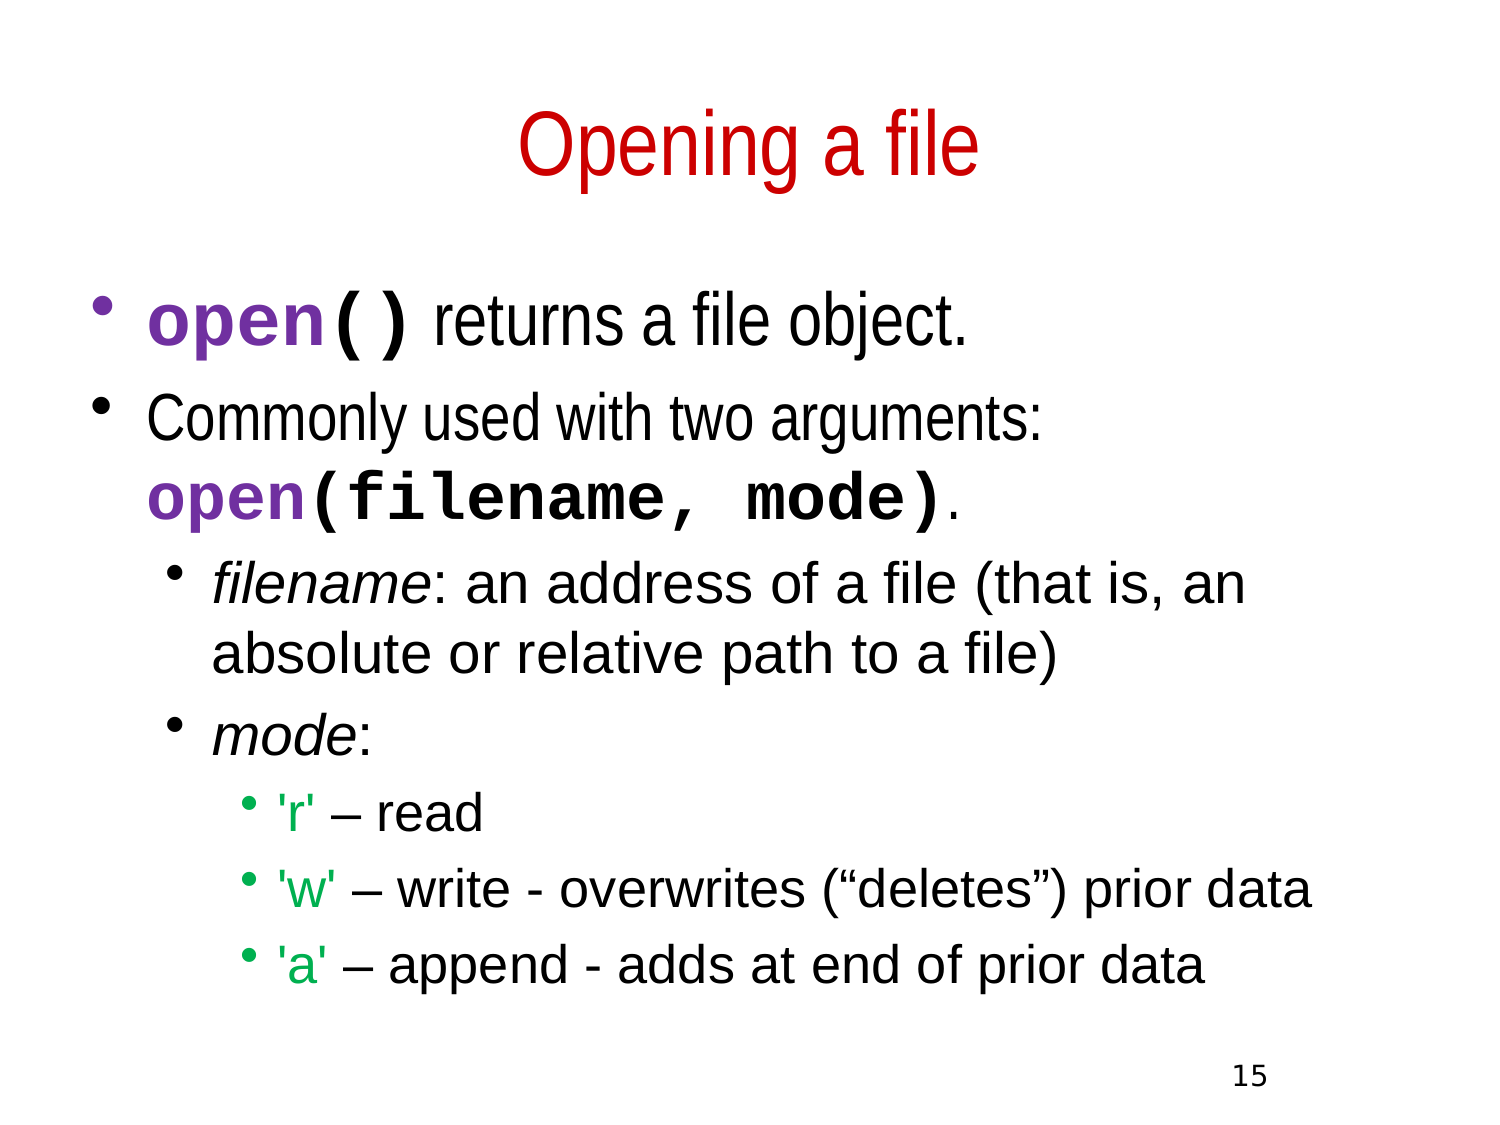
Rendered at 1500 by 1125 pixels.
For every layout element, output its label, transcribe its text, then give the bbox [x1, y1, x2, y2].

list open() returns a file object. Commonly used with two arguments: open(filename, mode). filename: an address of a file (that is, an absolute or relative path to a file) mode: 'r' – read 'w' – write - overwrites (“deletes”) prior data 'a' – append - adds at end of prior data [74, 262, 1426, 1006]
slide_number 15 [1074, 1049, 1426, 1088]
title Opening a file [74, 44, 1426, 233]
